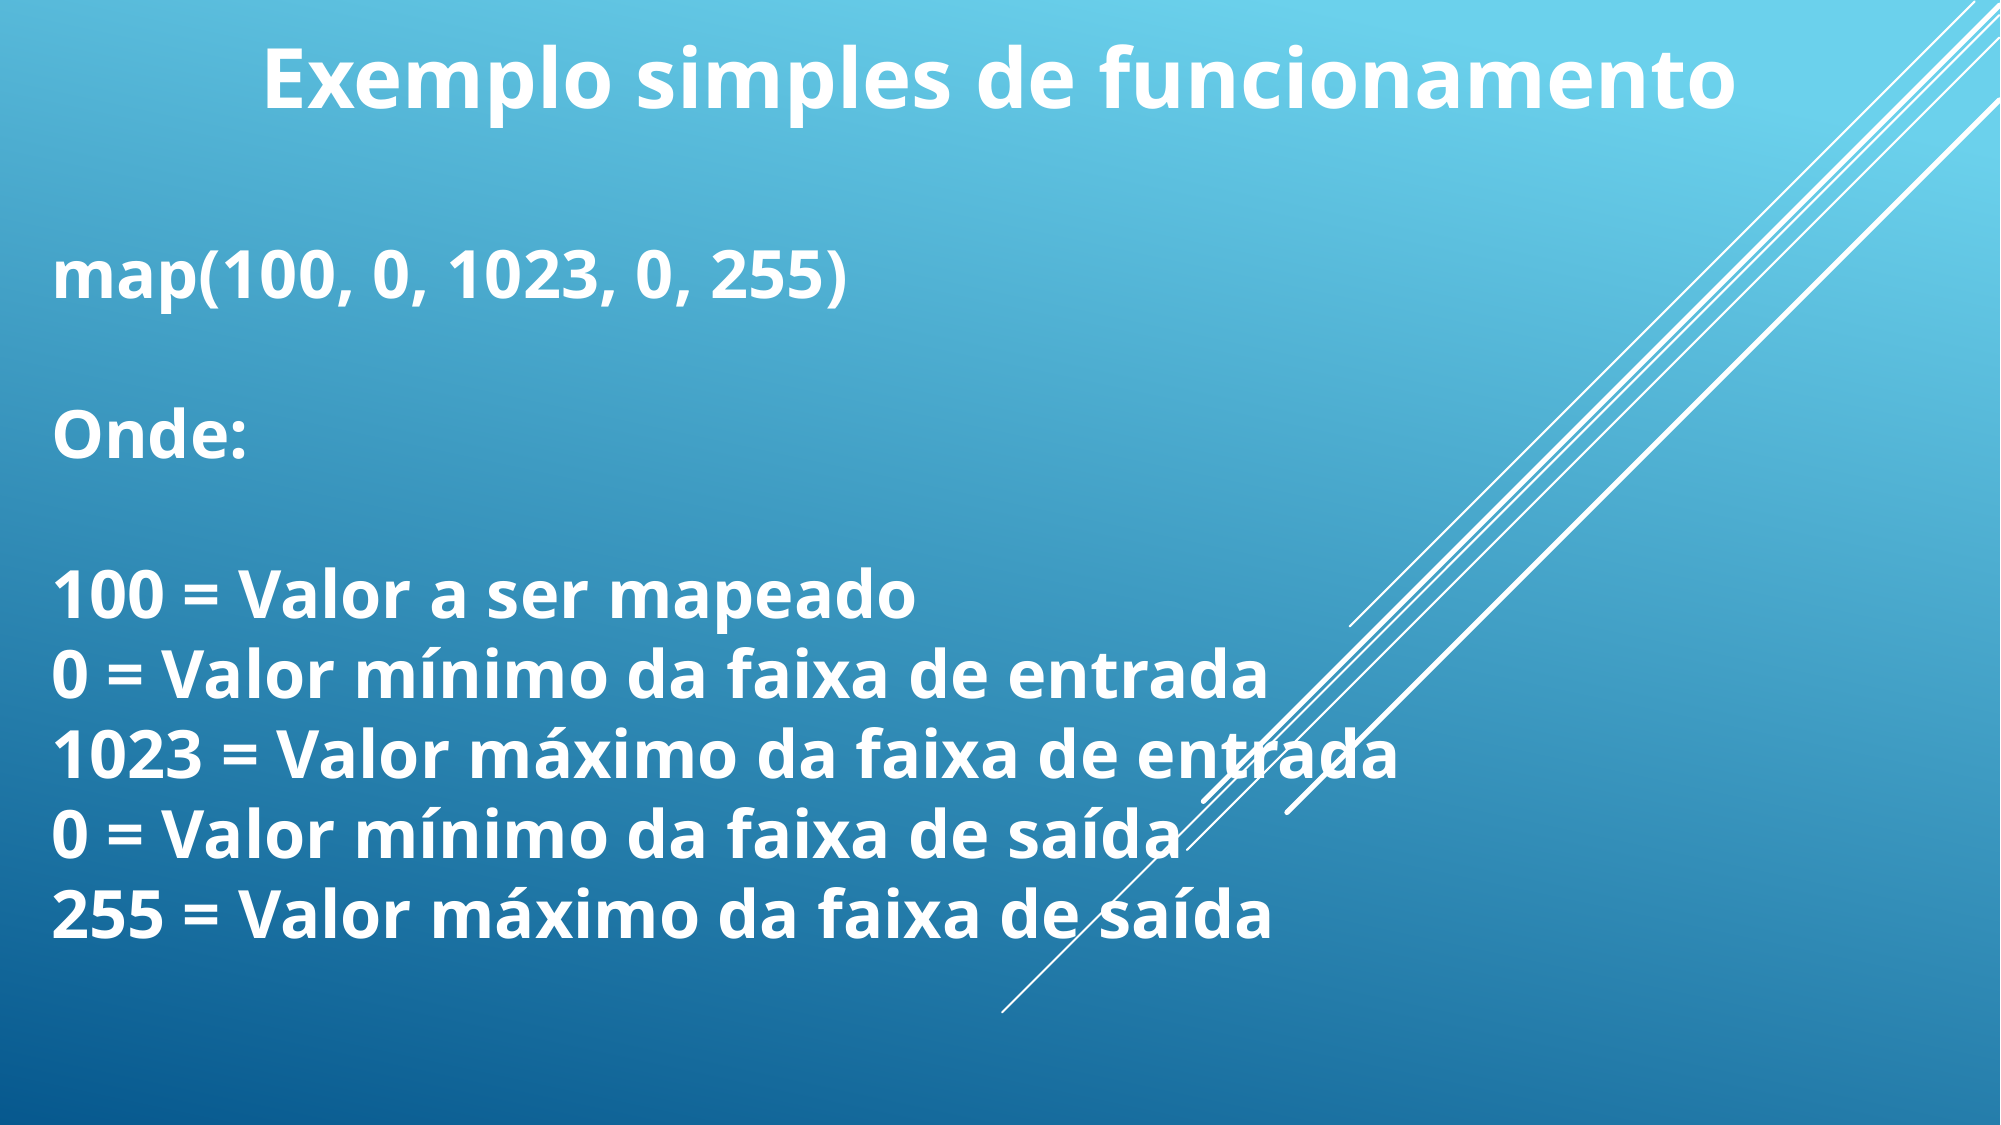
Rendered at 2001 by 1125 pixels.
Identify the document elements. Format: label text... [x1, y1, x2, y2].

text_box map(100, 0, 1023, 0, 255) Onde: 100 = Valor a ser mapeado 0 = Valor mínimo da faixa de entrada 1023 = Valor máximo da faixa de entrada 0 = Valor mínimo da faixa de saída 255 = Valor máximo da faixa de saída [36, 224, 1417, 960]
text_box Exemplo simples de funcionamento [0, 18, 2000, 133]
